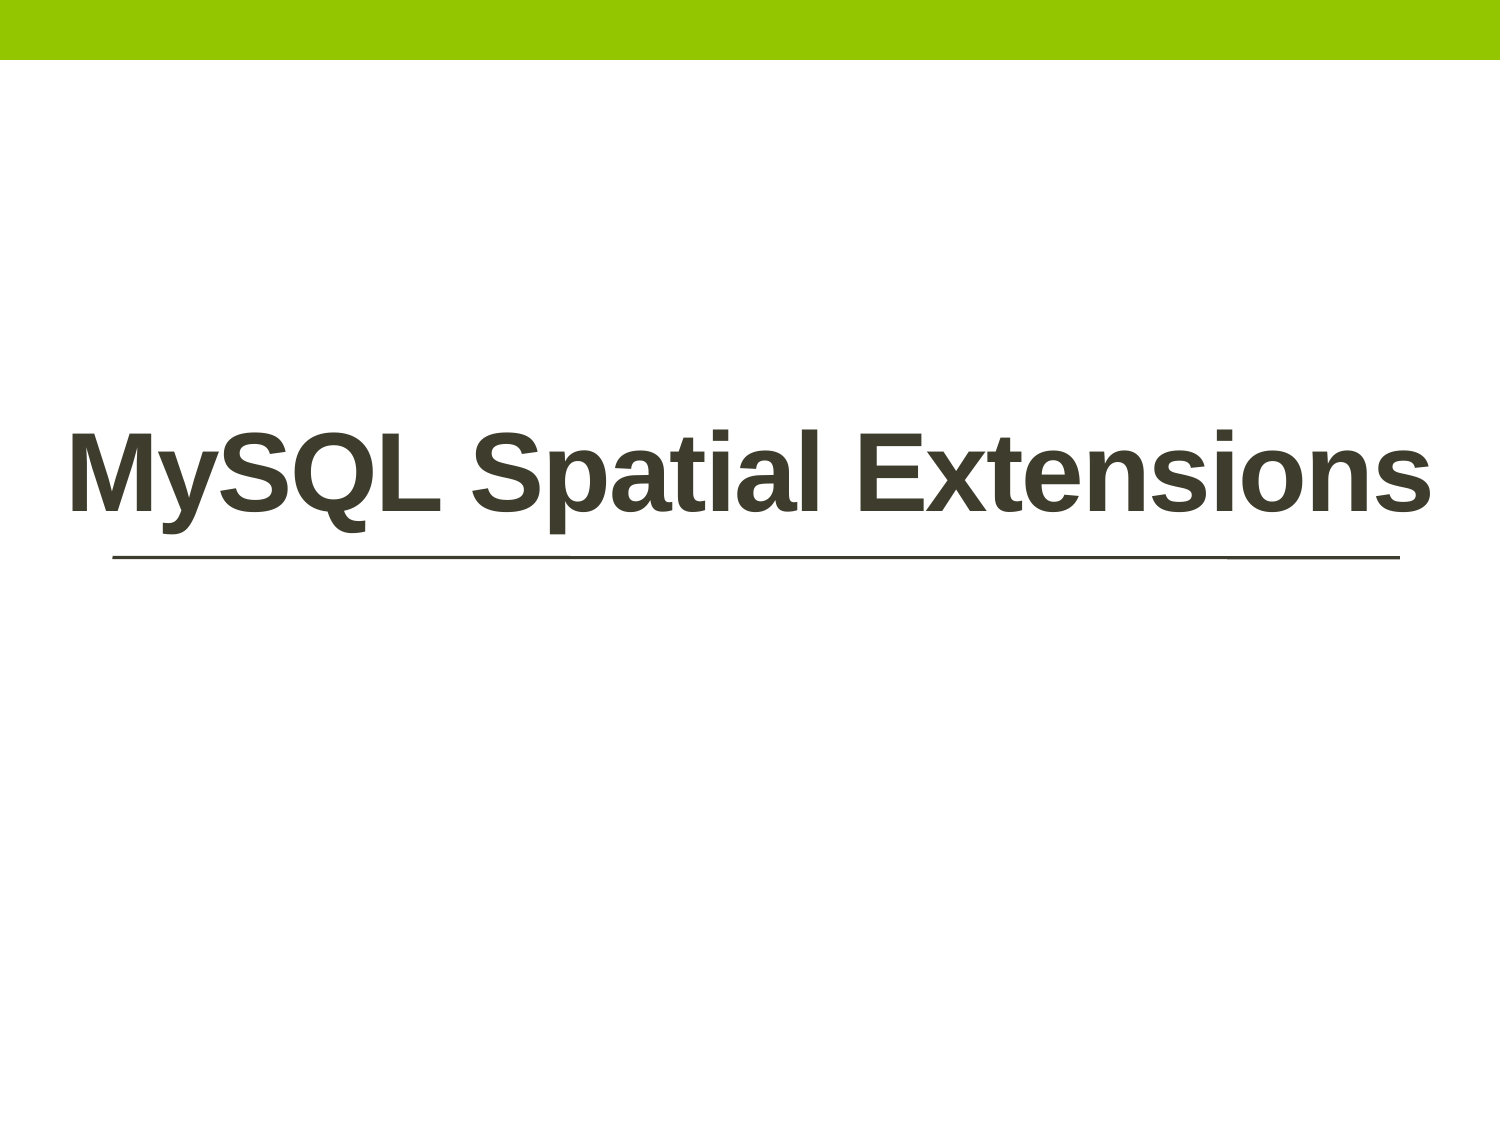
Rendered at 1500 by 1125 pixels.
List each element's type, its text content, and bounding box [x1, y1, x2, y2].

title MySQL Spatial Extensions [0, 224, 1500, 542]
